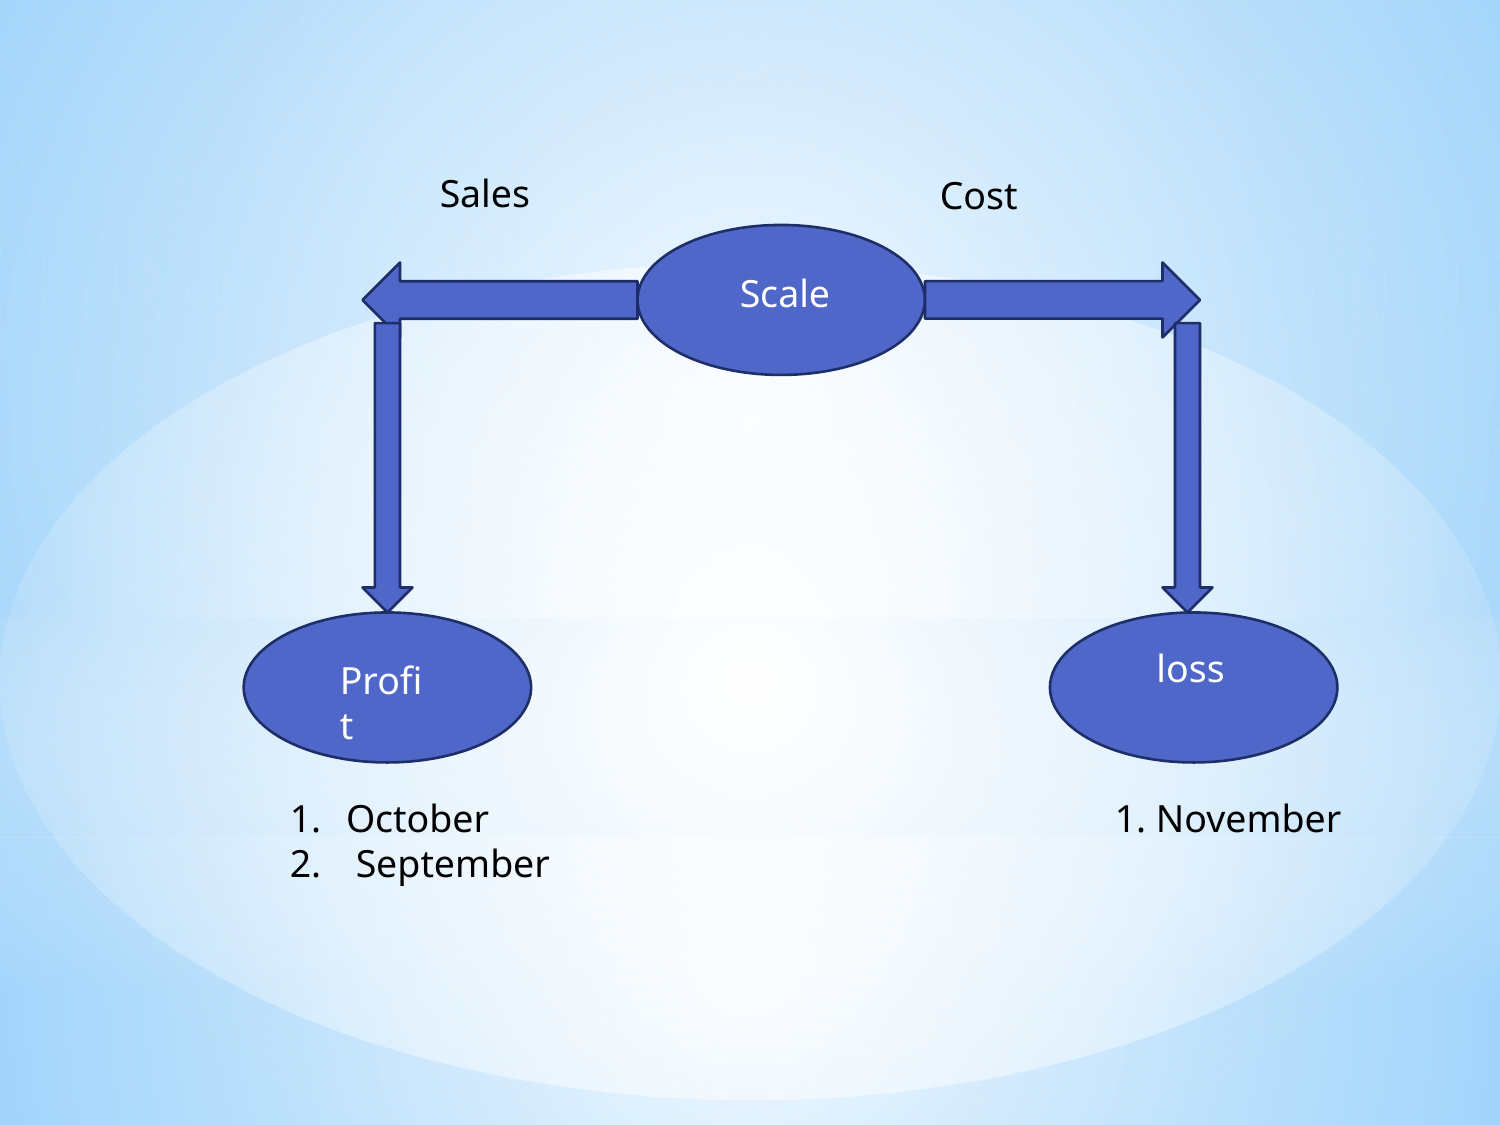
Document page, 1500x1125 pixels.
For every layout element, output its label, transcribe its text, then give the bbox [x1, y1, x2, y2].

text_box [639, 223, 923, 377]
text_box [923, 261, 1201, 339]
text_box [242, 611, 533, 764]
text_box Profit [324, 649, 450, 755]
text_box Sales [425, 162, 625, 223]
text_box Cost [924, 164, 1125, 225]
text_box [1048, 611, 1339, 764]
text_box [1161, 321, 1214, 611]
text_box Scale [724, 262, 863, 323]
text_box loss [1141, 637, 1267, 698]
text_box [361, 321, 414, 611]
text_box October September [274, 787, 575, 893]
text_box [361, 261, 639, 322]
text_box 1. November [1100, 787, 1363, 848]
